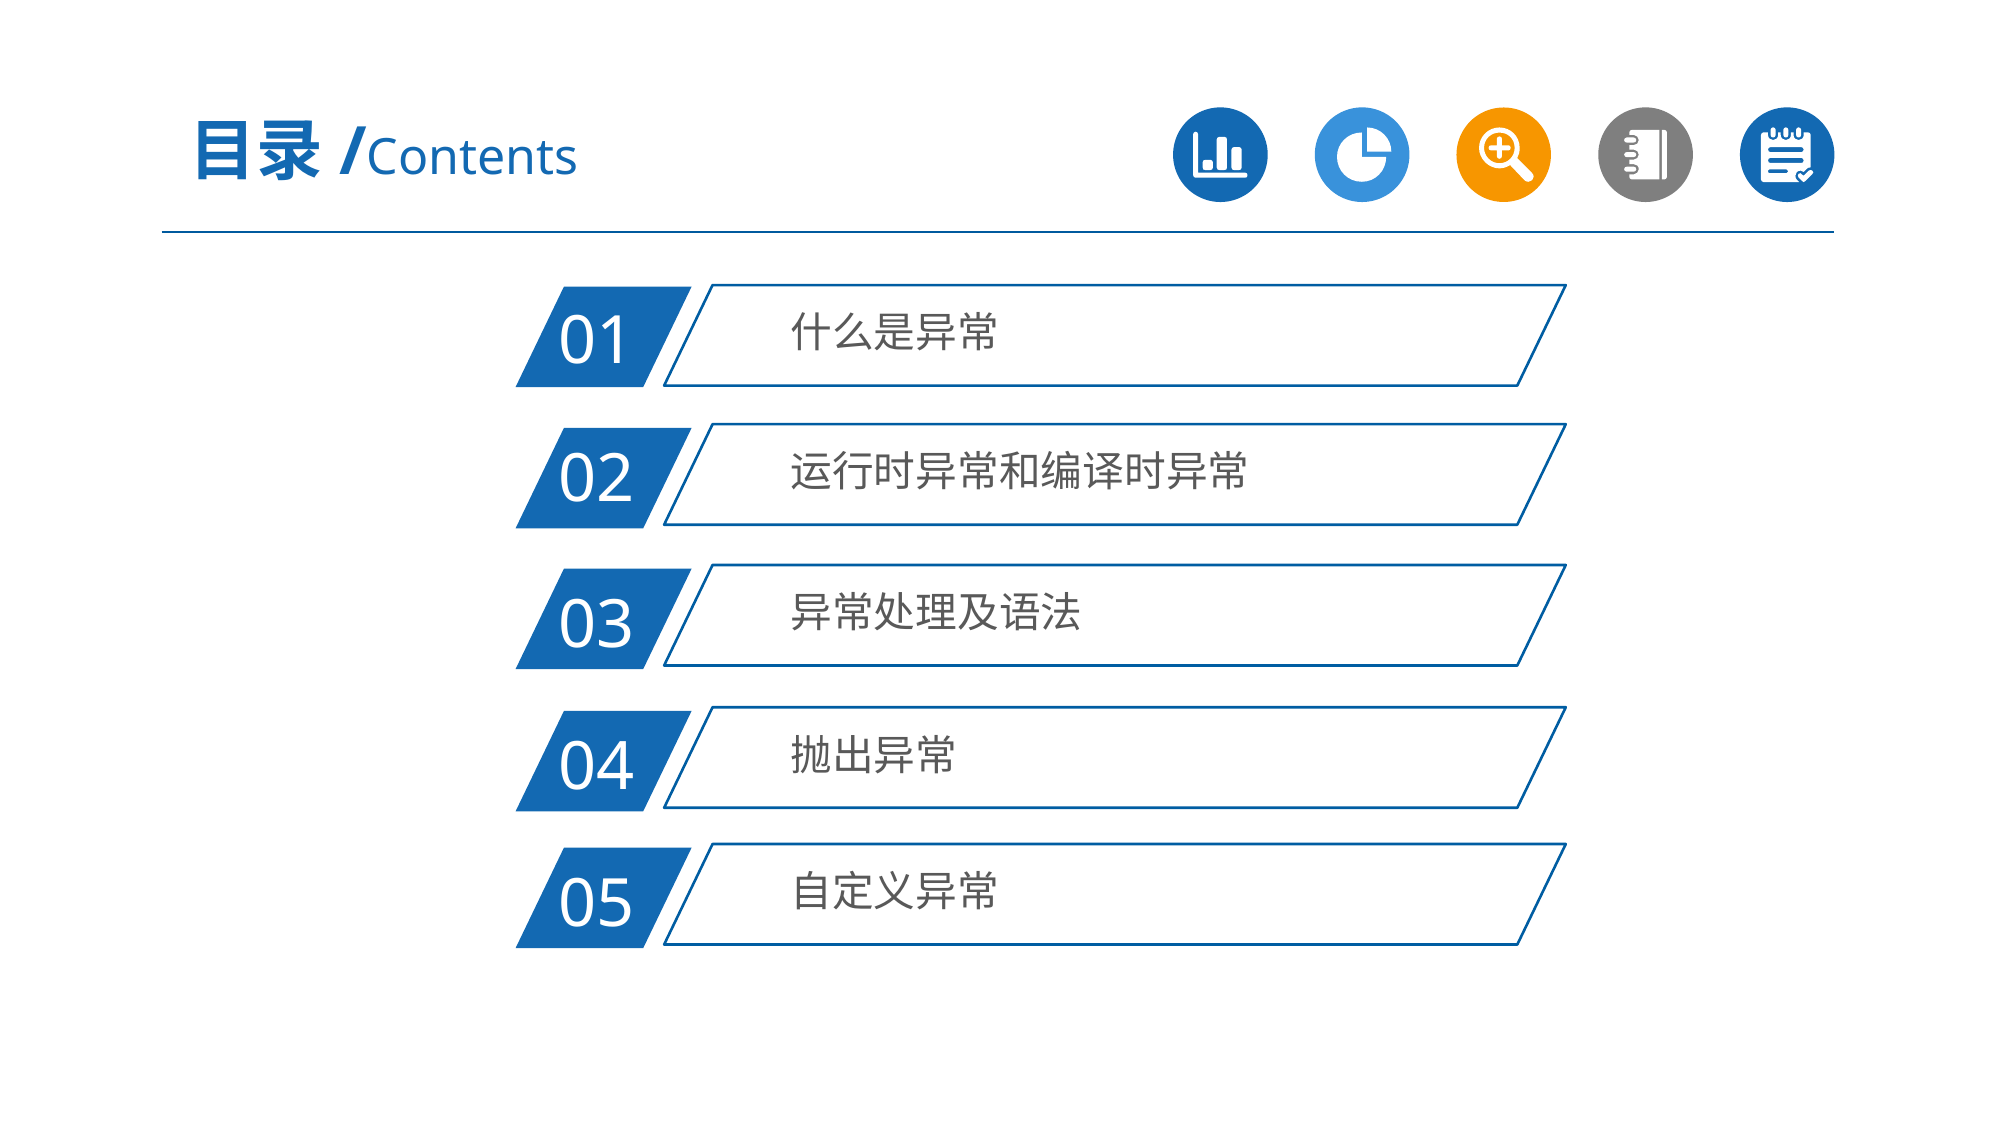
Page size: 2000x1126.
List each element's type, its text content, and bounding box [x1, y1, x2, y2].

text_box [663, 706, 1566, 808]
text_box 目录/Contents [137, 93, 631, 203]
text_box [663, 423, 1566, 525]
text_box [515, 426, 660, 529]
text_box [663, 284, 1566, 386]
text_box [663, 843, 1566, 945]
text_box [515, 710, 660, 812]
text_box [515, 286, 660, 388]
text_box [515, 847, 660, 949]
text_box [663, 564, 1566, 666]
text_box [515, 568, 660, 670]
